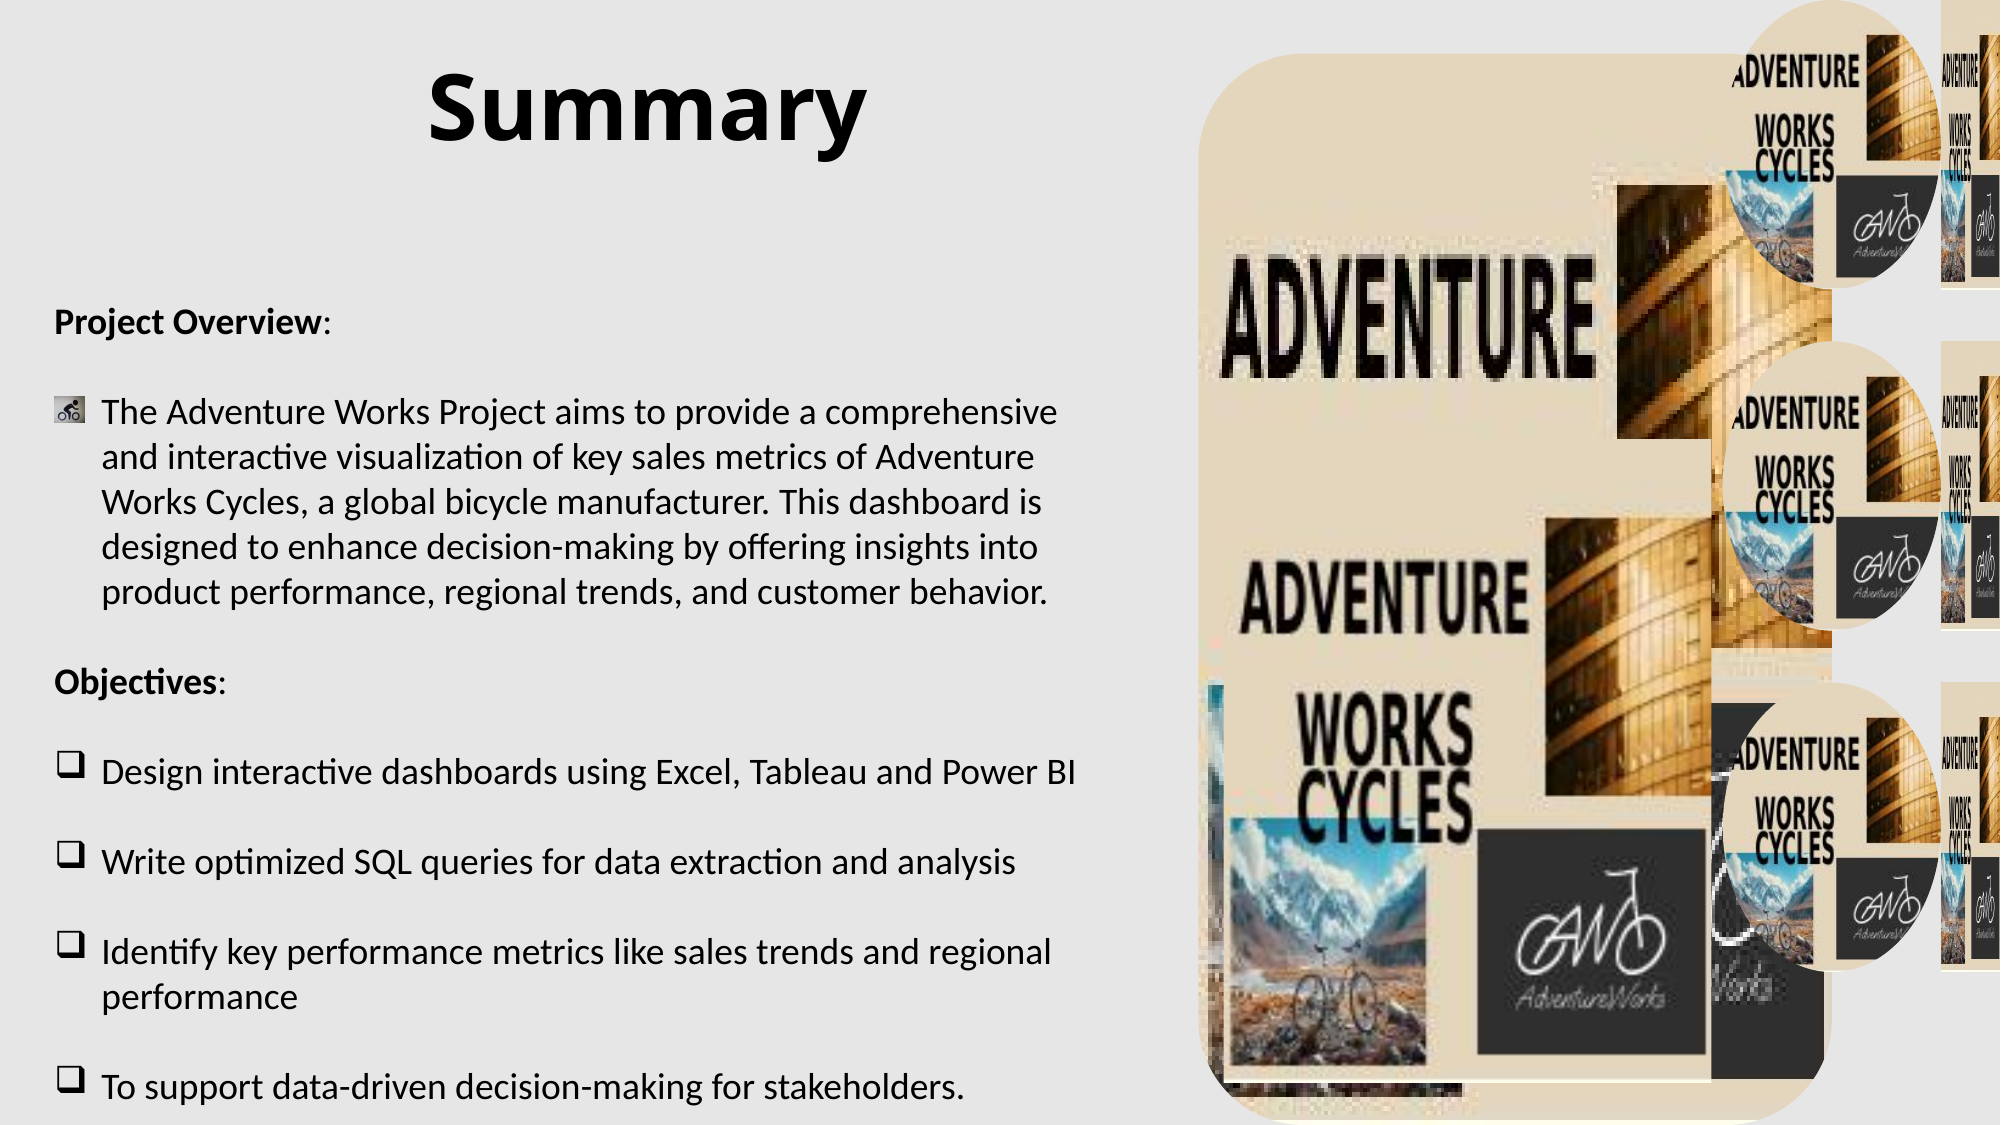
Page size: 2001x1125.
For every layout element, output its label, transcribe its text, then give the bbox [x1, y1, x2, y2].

text_box Project Overview: The Adventure Works Project aims to provide a comprehensive and interactive visualization of key sales metrics of Adventure Works Cycles, a global bicycle manufacturer. This dashboard is designed to enhance decision-making by offering insights into product performance, regional trends, and customer behavior. Objectives: Design interactive dashboards using Excel, Tableau and Power BI Write optimized SQL queries for data extraction and analysis Identify key performance metrics like sales trends and regional performance To support data-driven decision-making for stakeholders. [39, 289, 1140, 1115]
text_box Summary [72, 41, 1198, 167]
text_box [1198, 0, 2000, 1125]
picture [54, 396, 81, 423]
